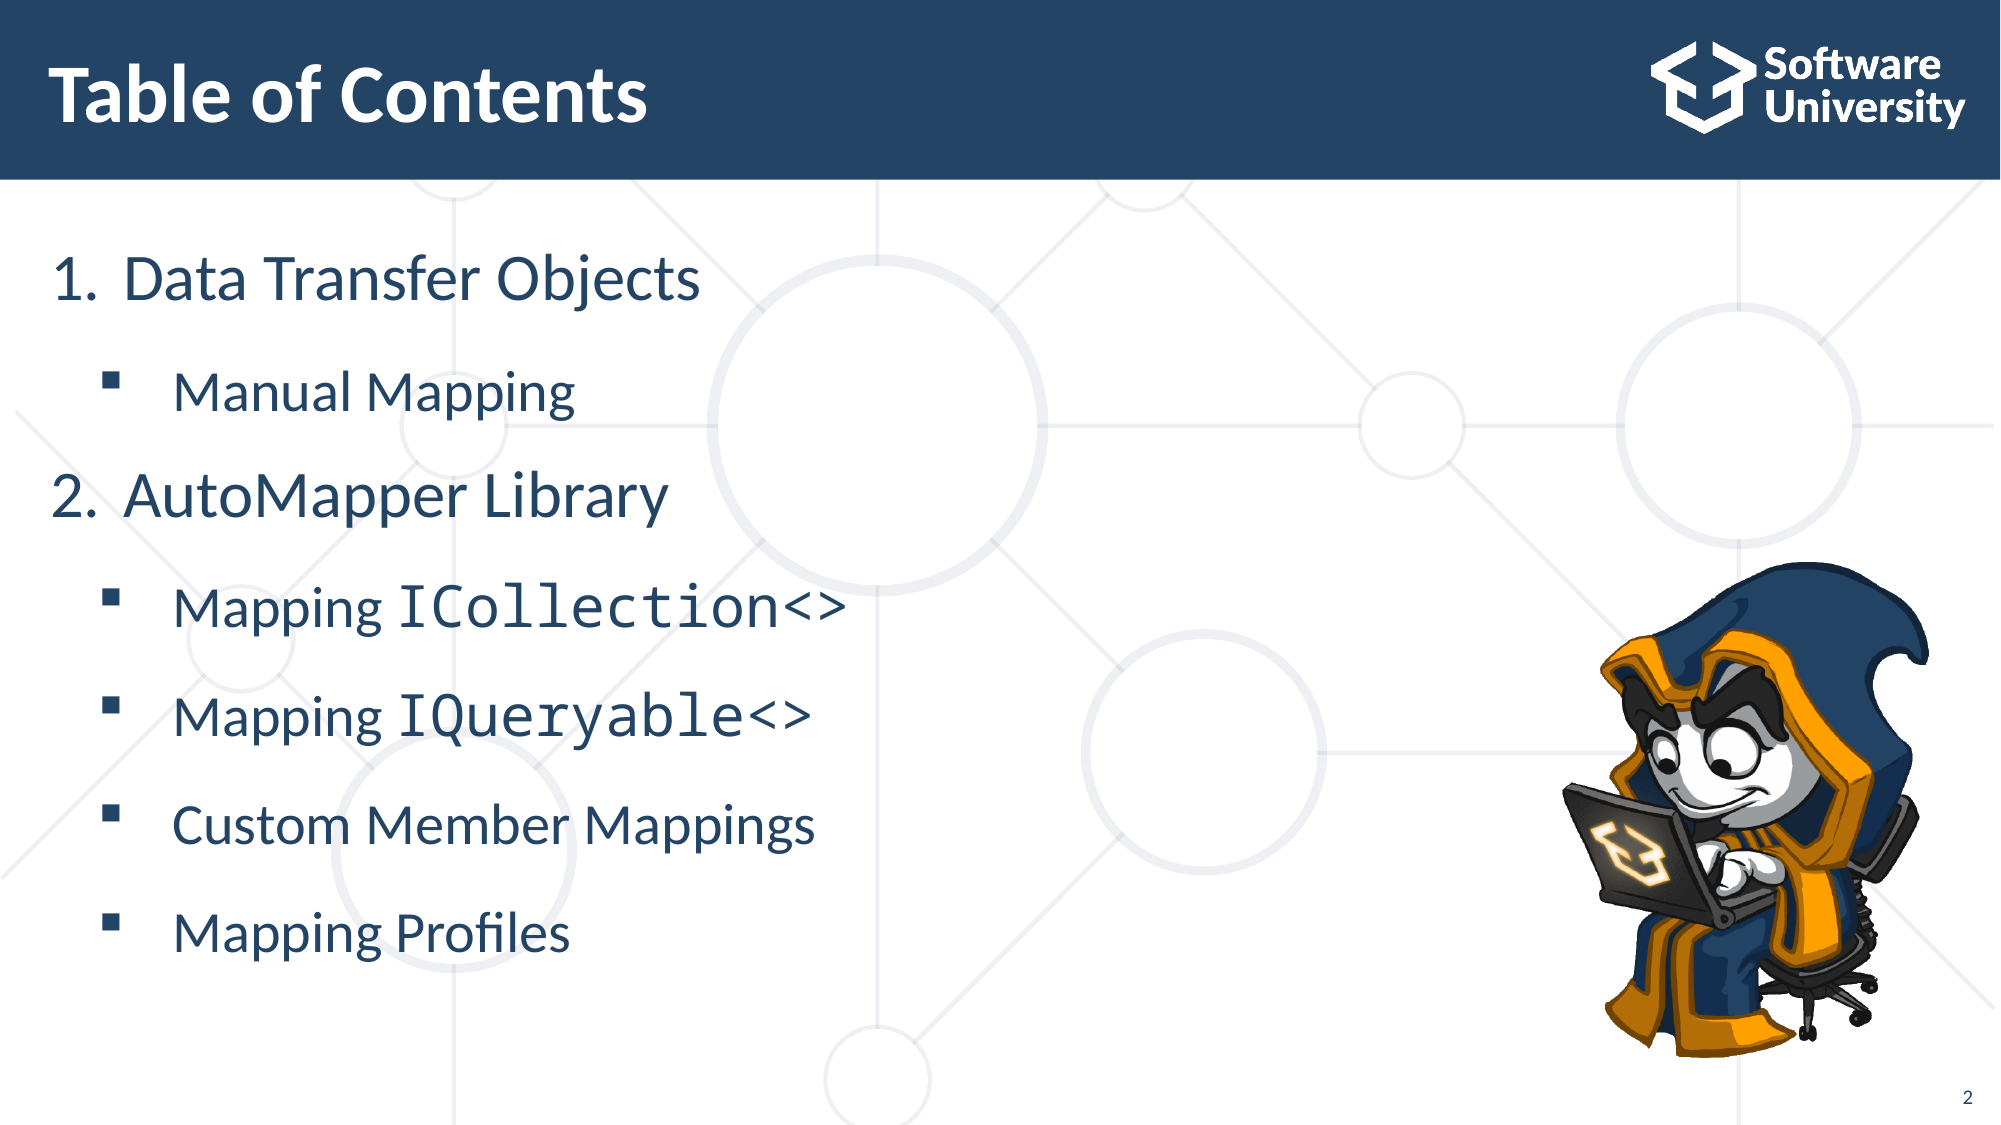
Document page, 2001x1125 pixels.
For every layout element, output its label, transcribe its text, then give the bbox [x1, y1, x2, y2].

picture [1561, 559, 1931, 1059]
text_box 2 [1927, 1067, 1989, 1117]
title Table of Contents [31, 16, 1625, 162]
list Data Transfer Objects Manual Mapping AutoMapper Library Mapping ICollection<> Mapping IQueryable<> Custom Member Mappings Mapping Profiles [32, 224, 1517, 1080]
picture [1651, 41, 1966, 134]
